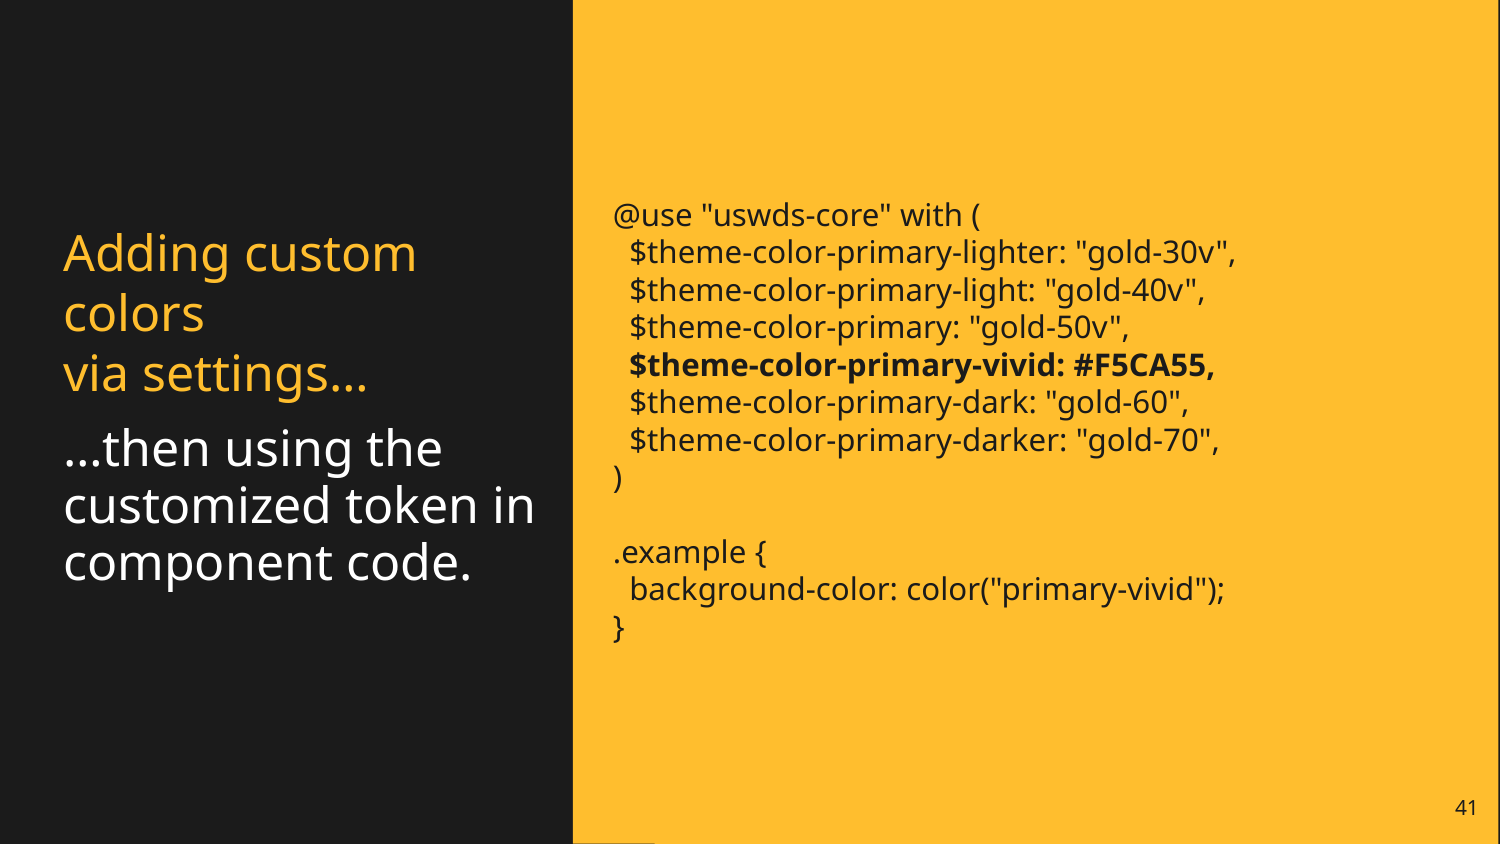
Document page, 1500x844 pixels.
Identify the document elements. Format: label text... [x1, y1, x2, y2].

list @use "uswds-core" with ( $theme-color-primary-lighter: "gold-30v", $theme-color-primary-light: "gold-40v", $theme-color-primary: "gold-50v", $theme-color-primary-vivid: #F5CA55, $theme-color-primary-dark: "gold-60", $theme-color-primary-darker: "gold-70", ) .example { background-color: color("primary-vivid"); } [597, 64, 1472, 776]
title Adding custom colors via settings… [48, 98, 547, 406]
list …then using the customized token in component code. [48, 406, 572, 763]
slide_number 41 [1403, 779, 1494, 844]
text_box [572, 0, 676, 844]
